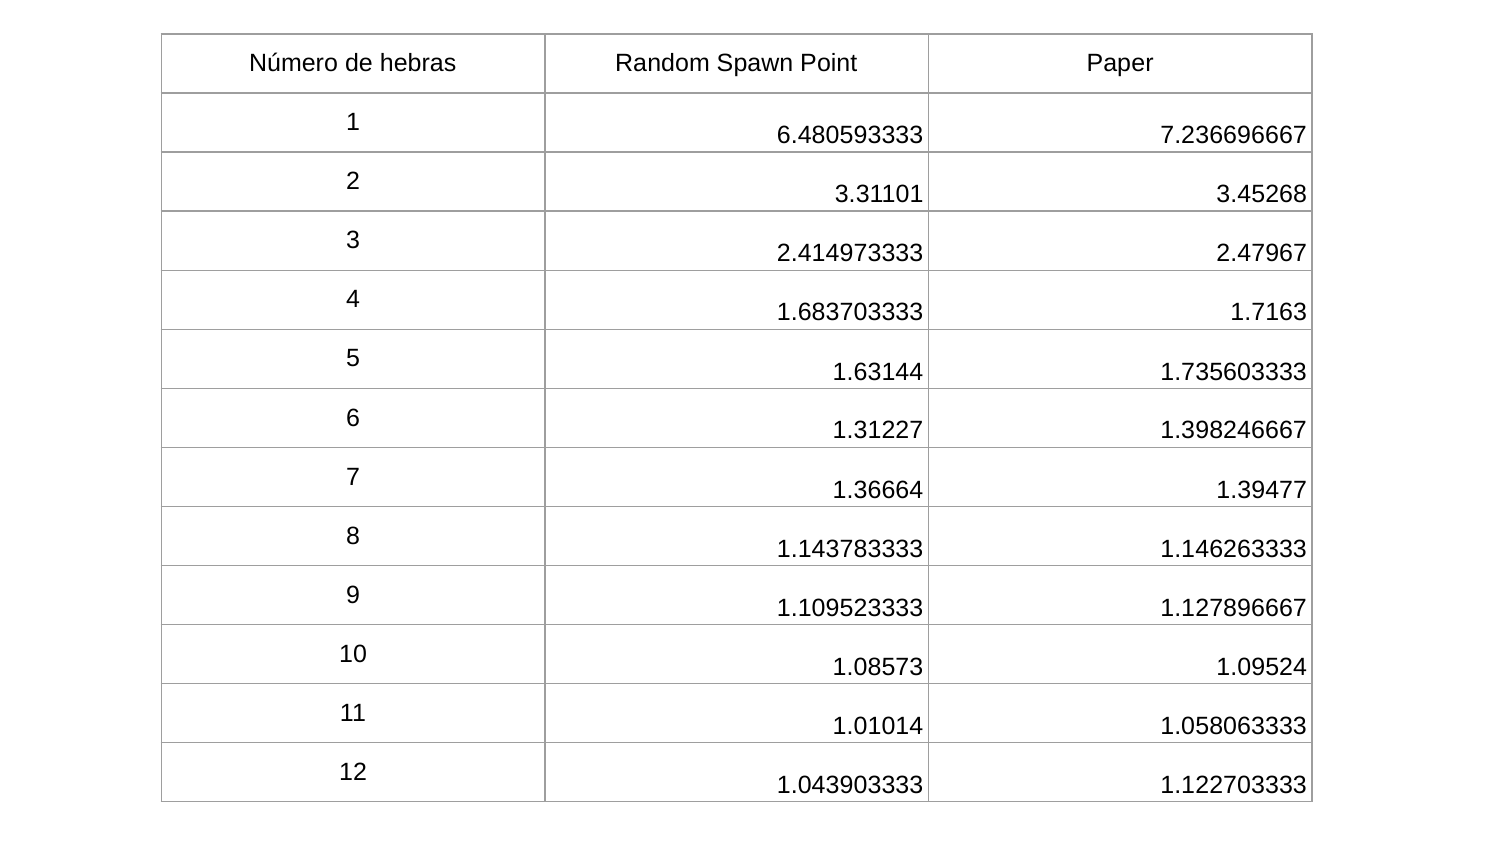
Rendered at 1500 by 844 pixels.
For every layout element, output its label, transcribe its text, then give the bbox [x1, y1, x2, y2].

table_cell 1.143783333 [546, 507, 928, 565]
table_cell 1.01014 [546, 684, 928, 742]
table_header Random Spawn Point [546, 35, 928, 92]
table_cell 1.09524 [929, 625, 1311, 683]
table_header Número de hebras [162, 35, 544, 92]
table_cell 1.7163 [929, 271, 1311, 329]
table_cell 1.31227 [546, 389, 928, 447]
table_cell 10 [162, 625, 544, 683]
table_cell 1.08573 [546, 625, 928, 683]
table_cell 7 [162, 448, 544, 506]
table_cell 9 [162, 566, 544, 624]
table_cell 1.122703333 [929, 743, 1311, 801]
table_cell 6 [162, 389, 544, 447]
table_cell 3.45268 [929, 153, 1311, 210]
table_cell 2.414973333 [546, 212, 928, 270]
table_cell 1.058063333 [929, 684, 1311, 742]
table_cell 12 [162, 743, 544, 801]
table_cell 1.735603333 [929, 330, 1311, 388]
table_cell 7.236696667 [929, 94, 1311, 151]
table_cell 1.36664 [546, 448, 928, 506]
table_cell 8 [162, 507, 544, 565]
table_cell 1 [162, 94, 544, 151]
table_cell 2 [162, 153, 544, 210]
table_cell 2.47967 [929, 212, 1311, 270]
table_header Paper [929, 35, 1311, 92]
table_cell 6.480593333 [546, 94, 928, 151]
table_cell 5 [162, 330, 544, 388]
table_cell 1.146263333 [929, 507, 1311, 565]
table_cell 1.39477 [929, 448, 1311, 506]
table_cell 11 [162, 684, 544, 742]
table_cell 1.398246667 [929, 389, 1311, 447]
table_cell 4 [162, 271, 544, 329]
table_cell 1.109523333 [546, 566, 928, 624]
table_cell 1.043903333 [546, 743, 928, 801]
table_cell 1.683703333 [546, 271, 928, 329]
table_cell 3 [162, 212, 544, 270]
table_cell 1.127896667 [929, 566, 1311, 624]
table_cell 1.63144 [546, 330, 928, 388]
table_cell 3.31101 [546, 153, 928, 210]
